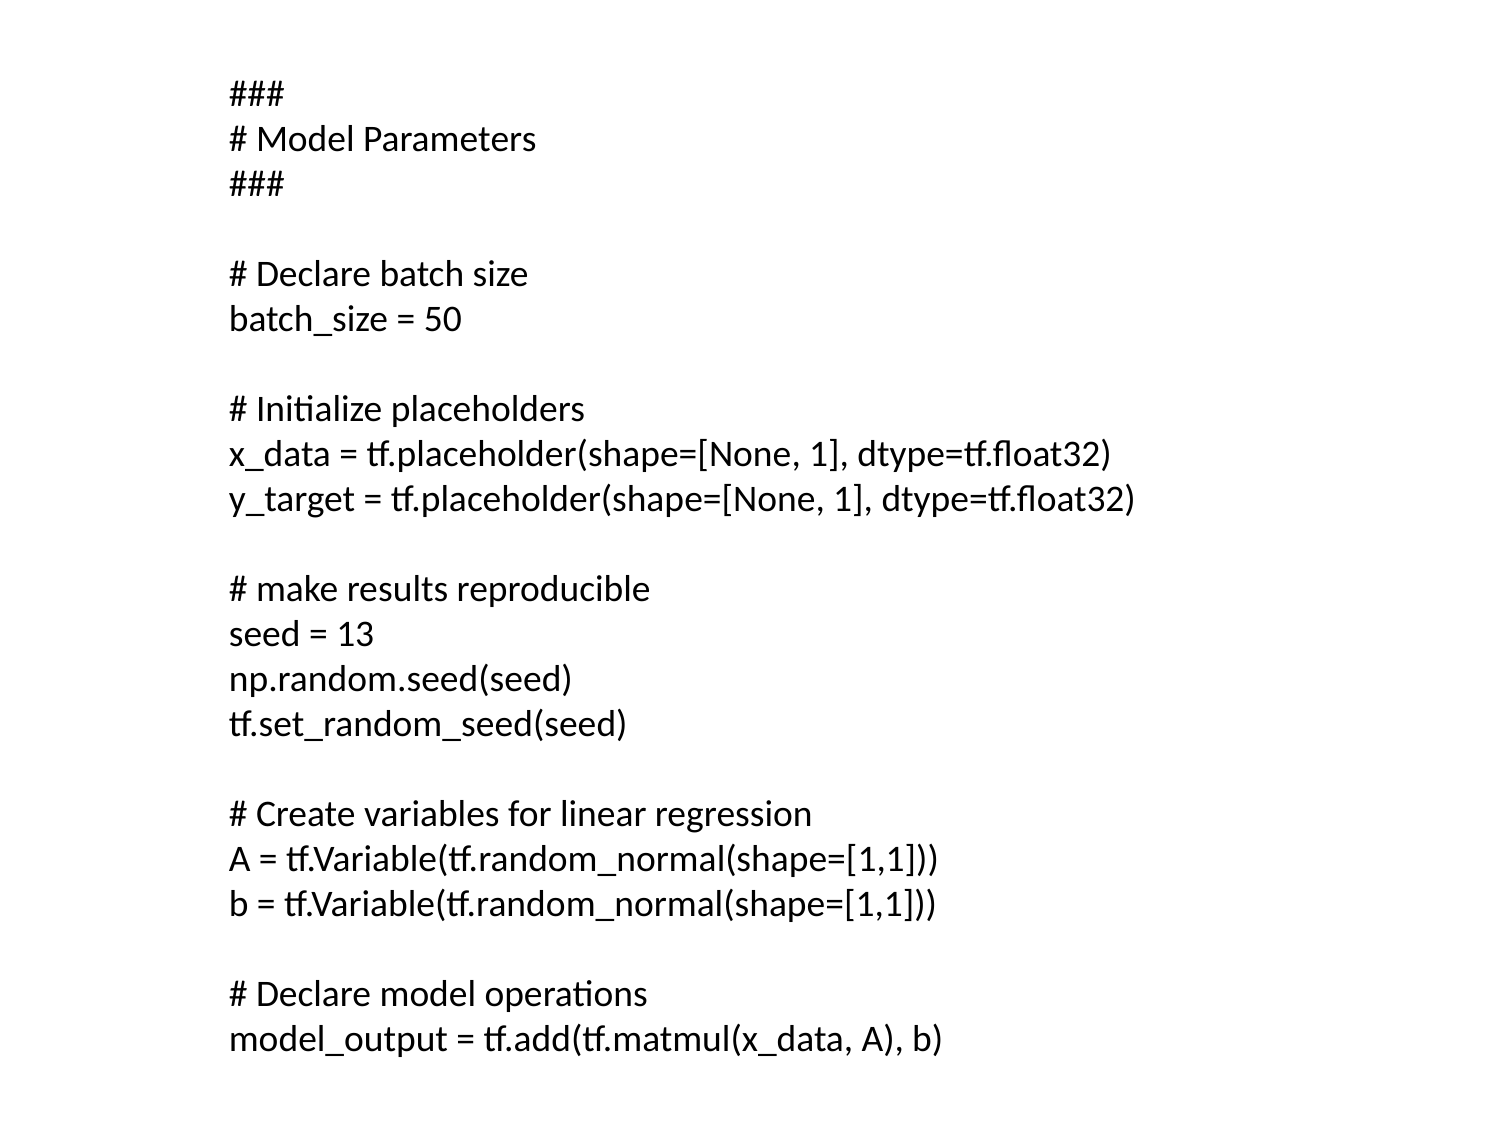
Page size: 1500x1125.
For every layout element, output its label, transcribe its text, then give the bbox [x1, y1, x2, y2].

text_box ### # Model Parameters ### # Declare batch size batch_size = 50 # Initialize placeholders x_data = tf.placeholder(shape=[None, 1], dtype=tf.float32) y_target = tf.placeholder(shape=[None, 1], dtype=tf.float32) # make results reproducible seed = 13 np.random.seed(seed) tf.set_random_seed(seed) # Create variables for linear regression A = tf.Variable(tf.random_normal(shape=[1,1])) b = tf.Variable(tf.random_normal(shape=[1,1])) # Declare model operations model_output = tf.add(tf.matmul(x_data, A), b) [214, 61, 1210, 1066]
